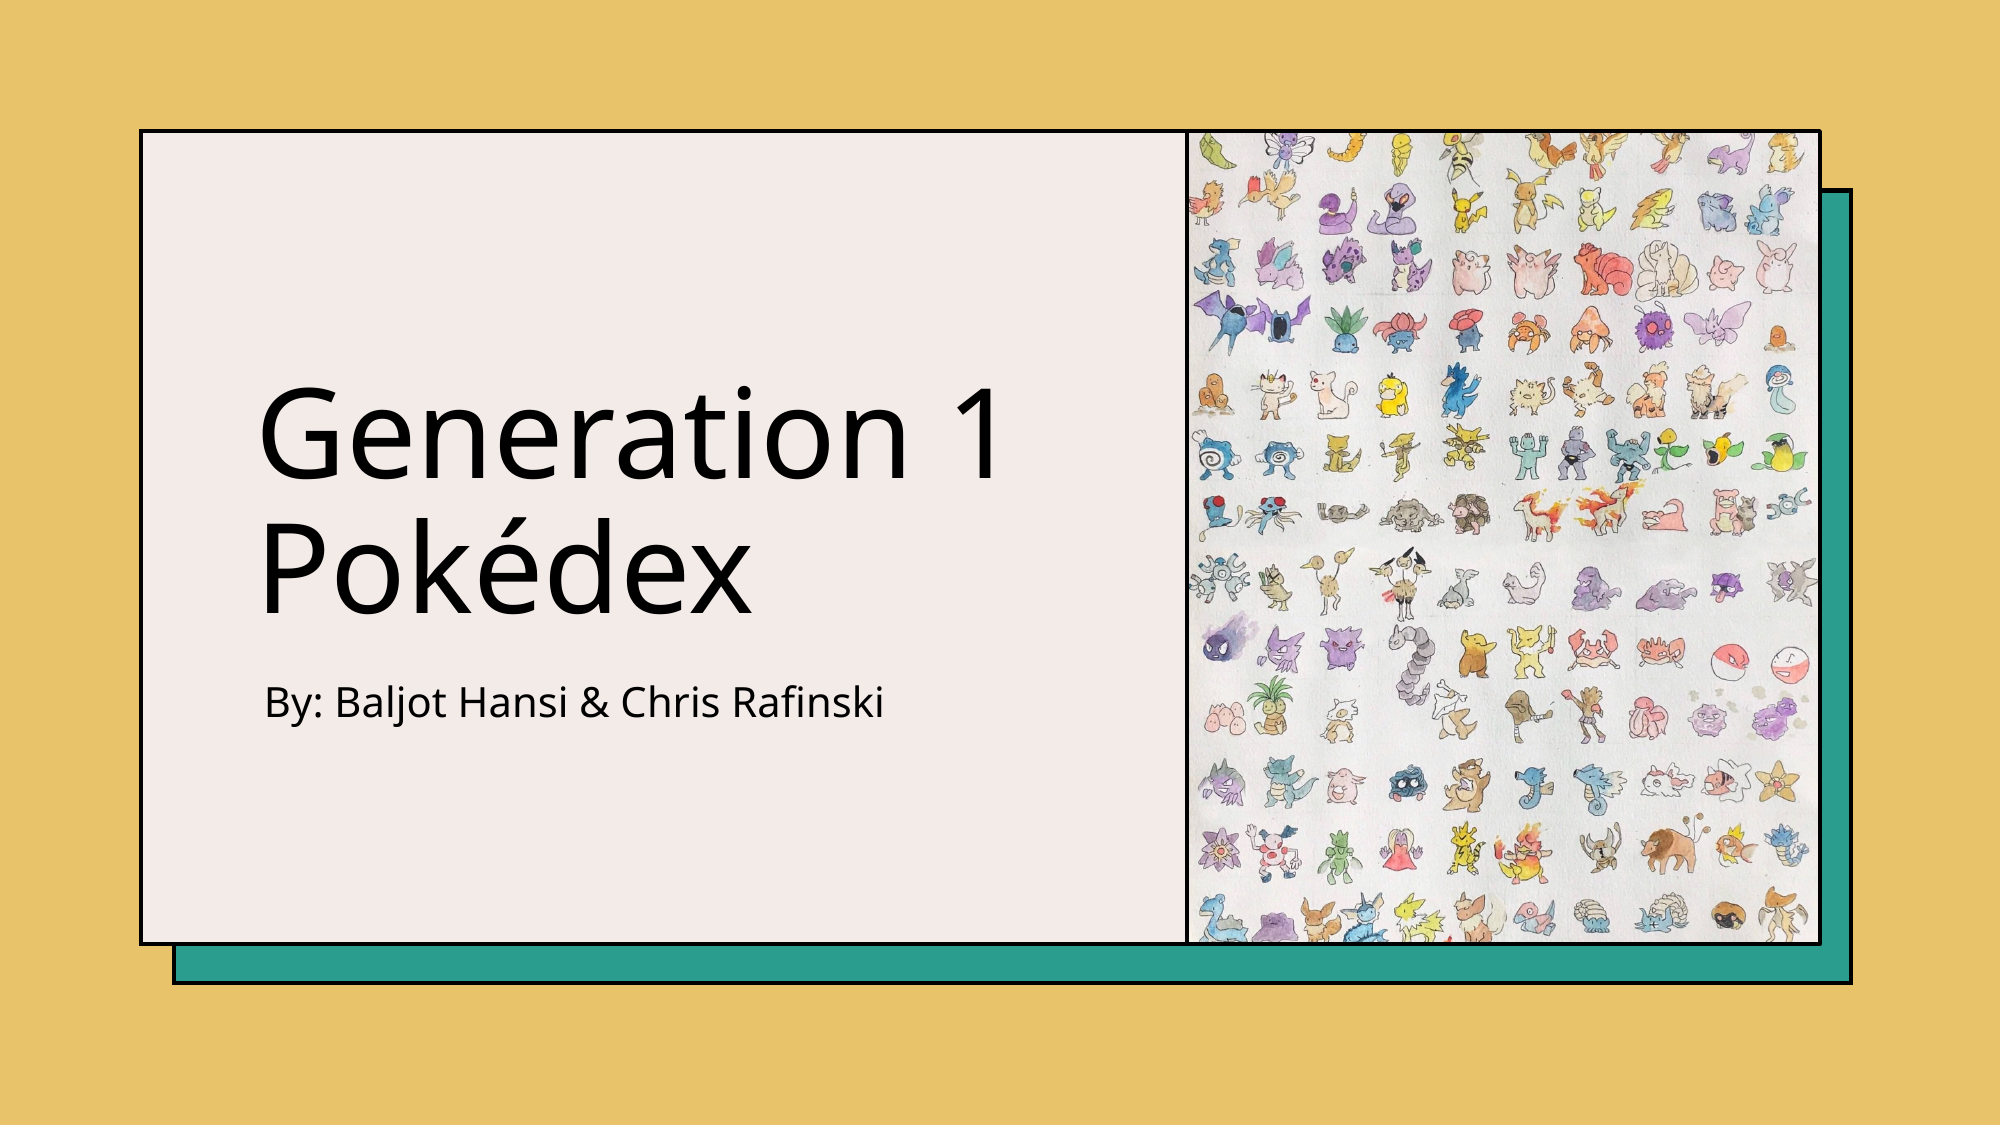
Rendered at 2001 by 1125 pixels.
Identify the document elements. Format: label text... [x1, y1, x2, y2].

subtitle By: Baljot Hansi & Chris Rafinski​ [240, 658, 1040, 762]
picture [1188, 133, 1818, 942]
title Generation 1 Pokédex [240, 367, 1079, 648]
